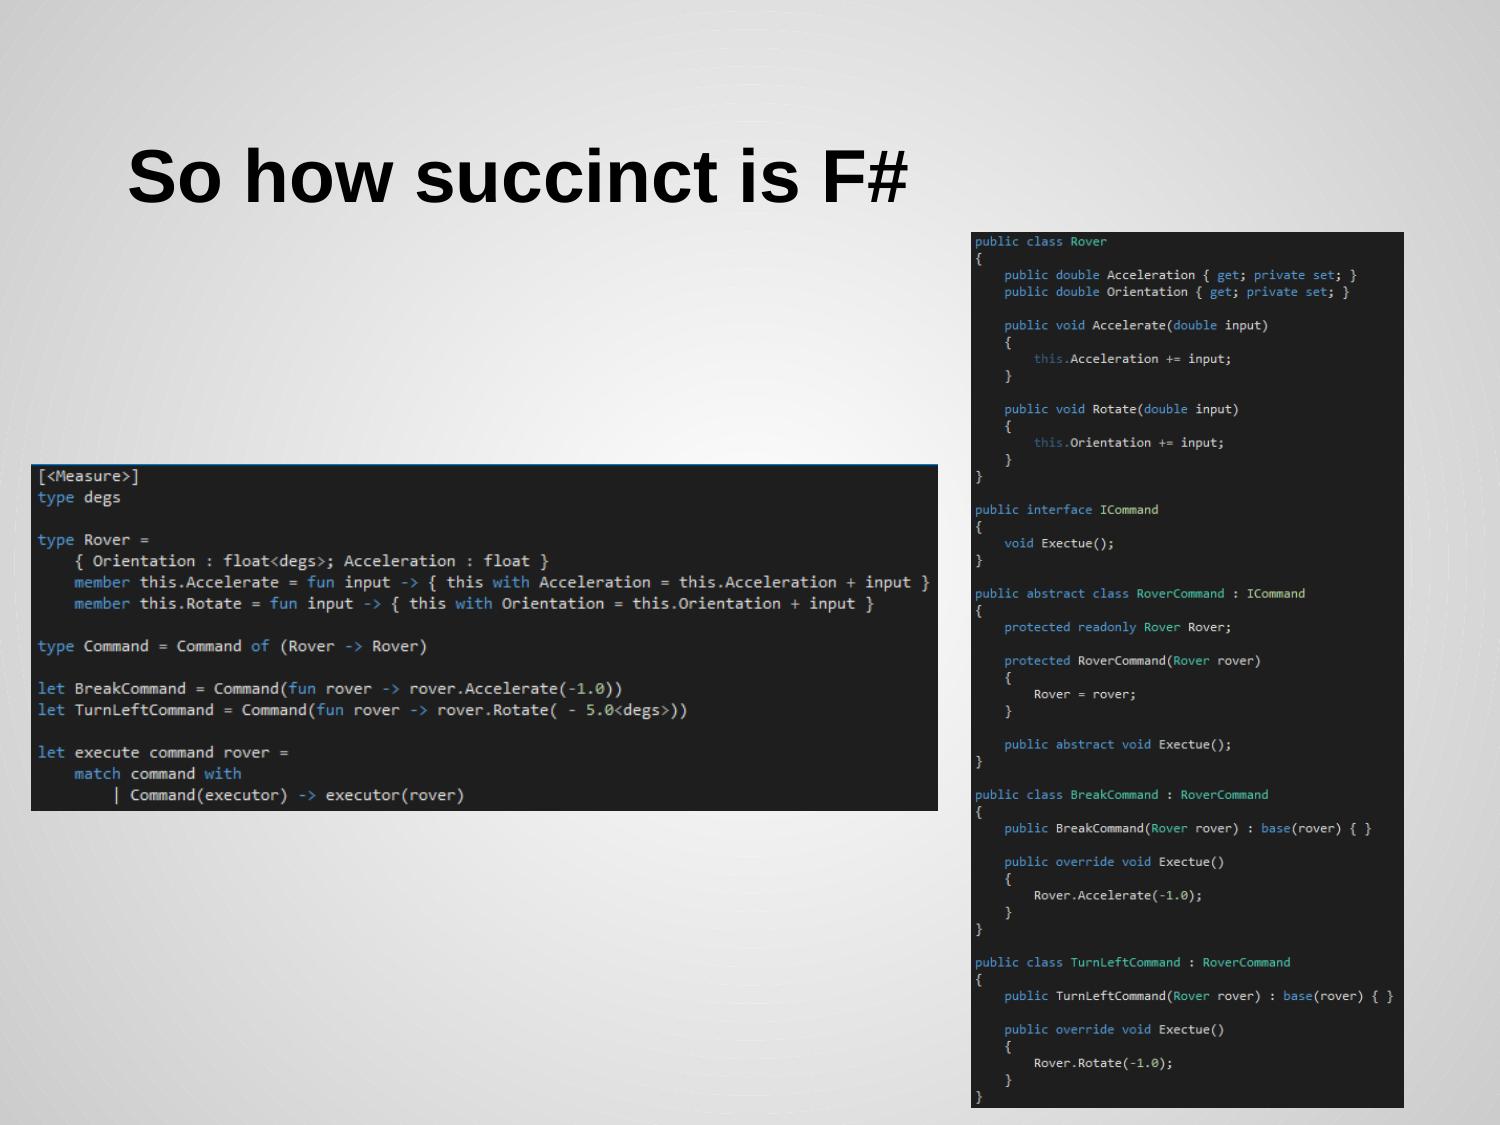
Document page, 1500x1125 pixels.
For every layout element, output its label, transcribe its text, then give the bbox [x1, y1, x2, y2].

picture [30, 463, 938, 811]
title So how succinct is F# [75, 45, 1425, 233]
picture [971, 232, 1405, 1109]
